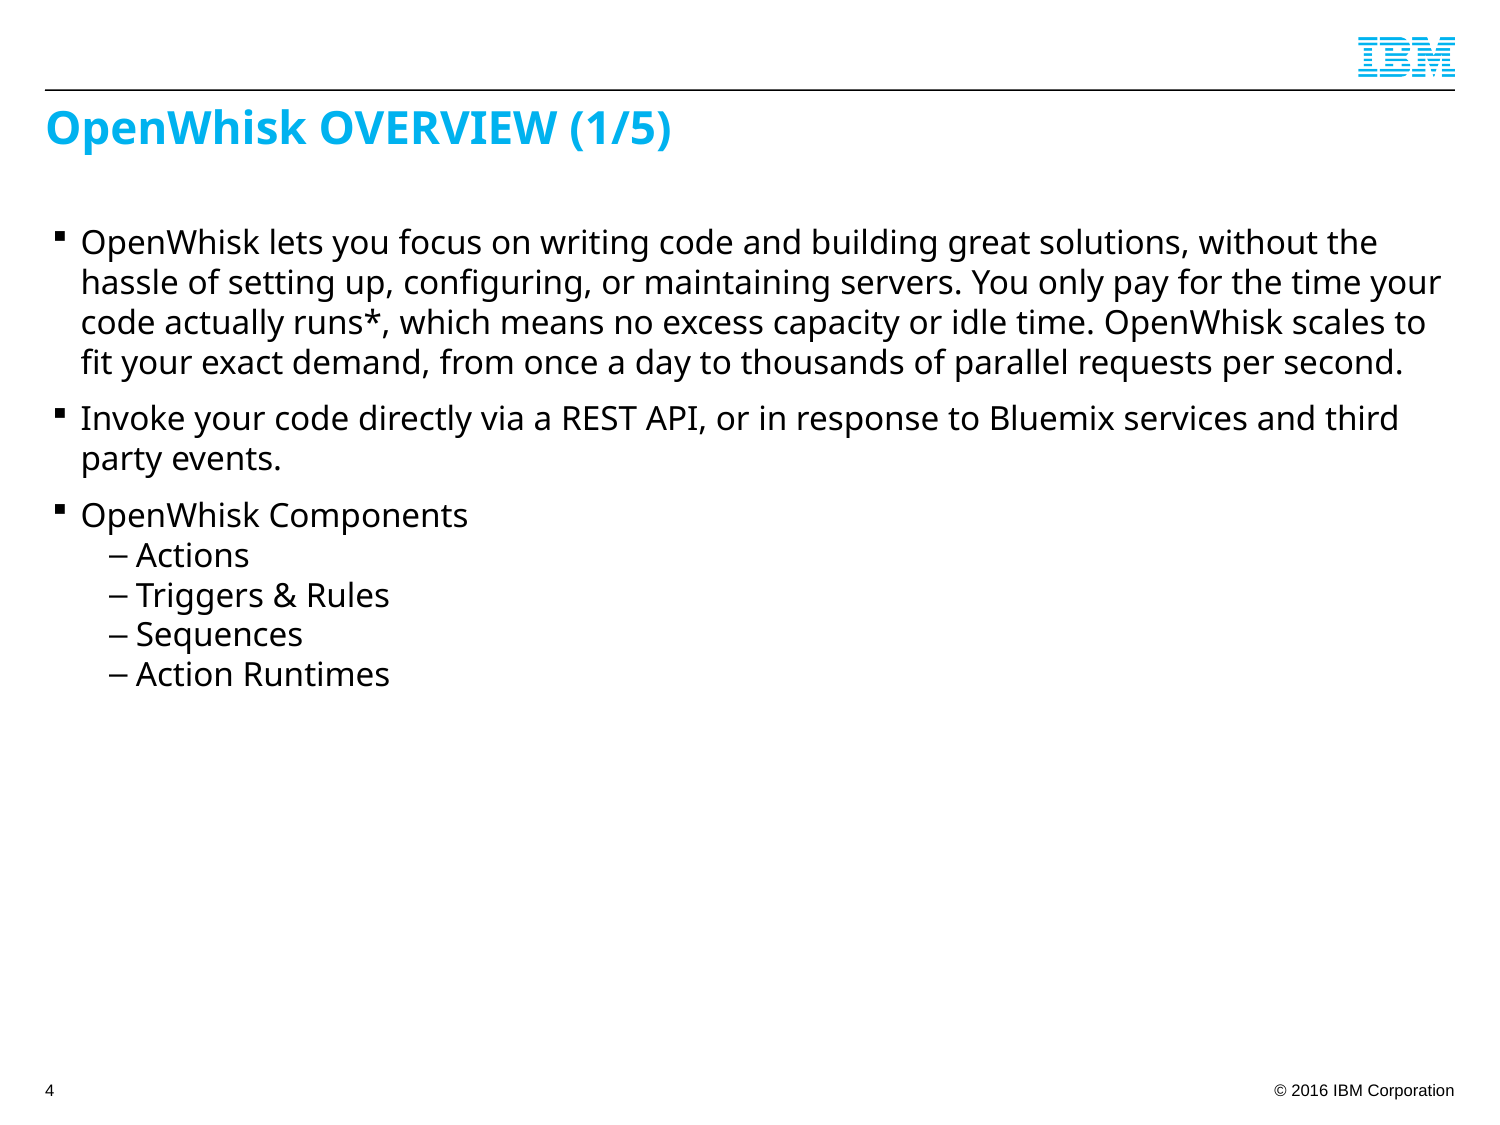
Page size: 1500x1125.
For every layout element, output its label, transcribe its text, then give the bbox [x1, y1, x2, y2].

picture [1358, 37, 1455, 77]
list OpenWhisk lets you focus on writing code and building great solutions, without the hassle of setting up, configuring, or maintaining servers. You only pay for the time your code actually runs*, which means no excess capacity or idle time. OpenWhisk scales to fit your exact demand, from once a day to thousands of parallel requests per second. Invoke your code directly via a REST API, or in response to Bluemix services and third party events. OpenWhisk Components Actions Triggers & Rules Sequences Action Runtimes [37, 213, 1463, 949]
slide_number 4 [29, 1072, 91, 1103]
title OpenWhisk OVERVIEW (1/5) [29, 97, 1455, 218]
